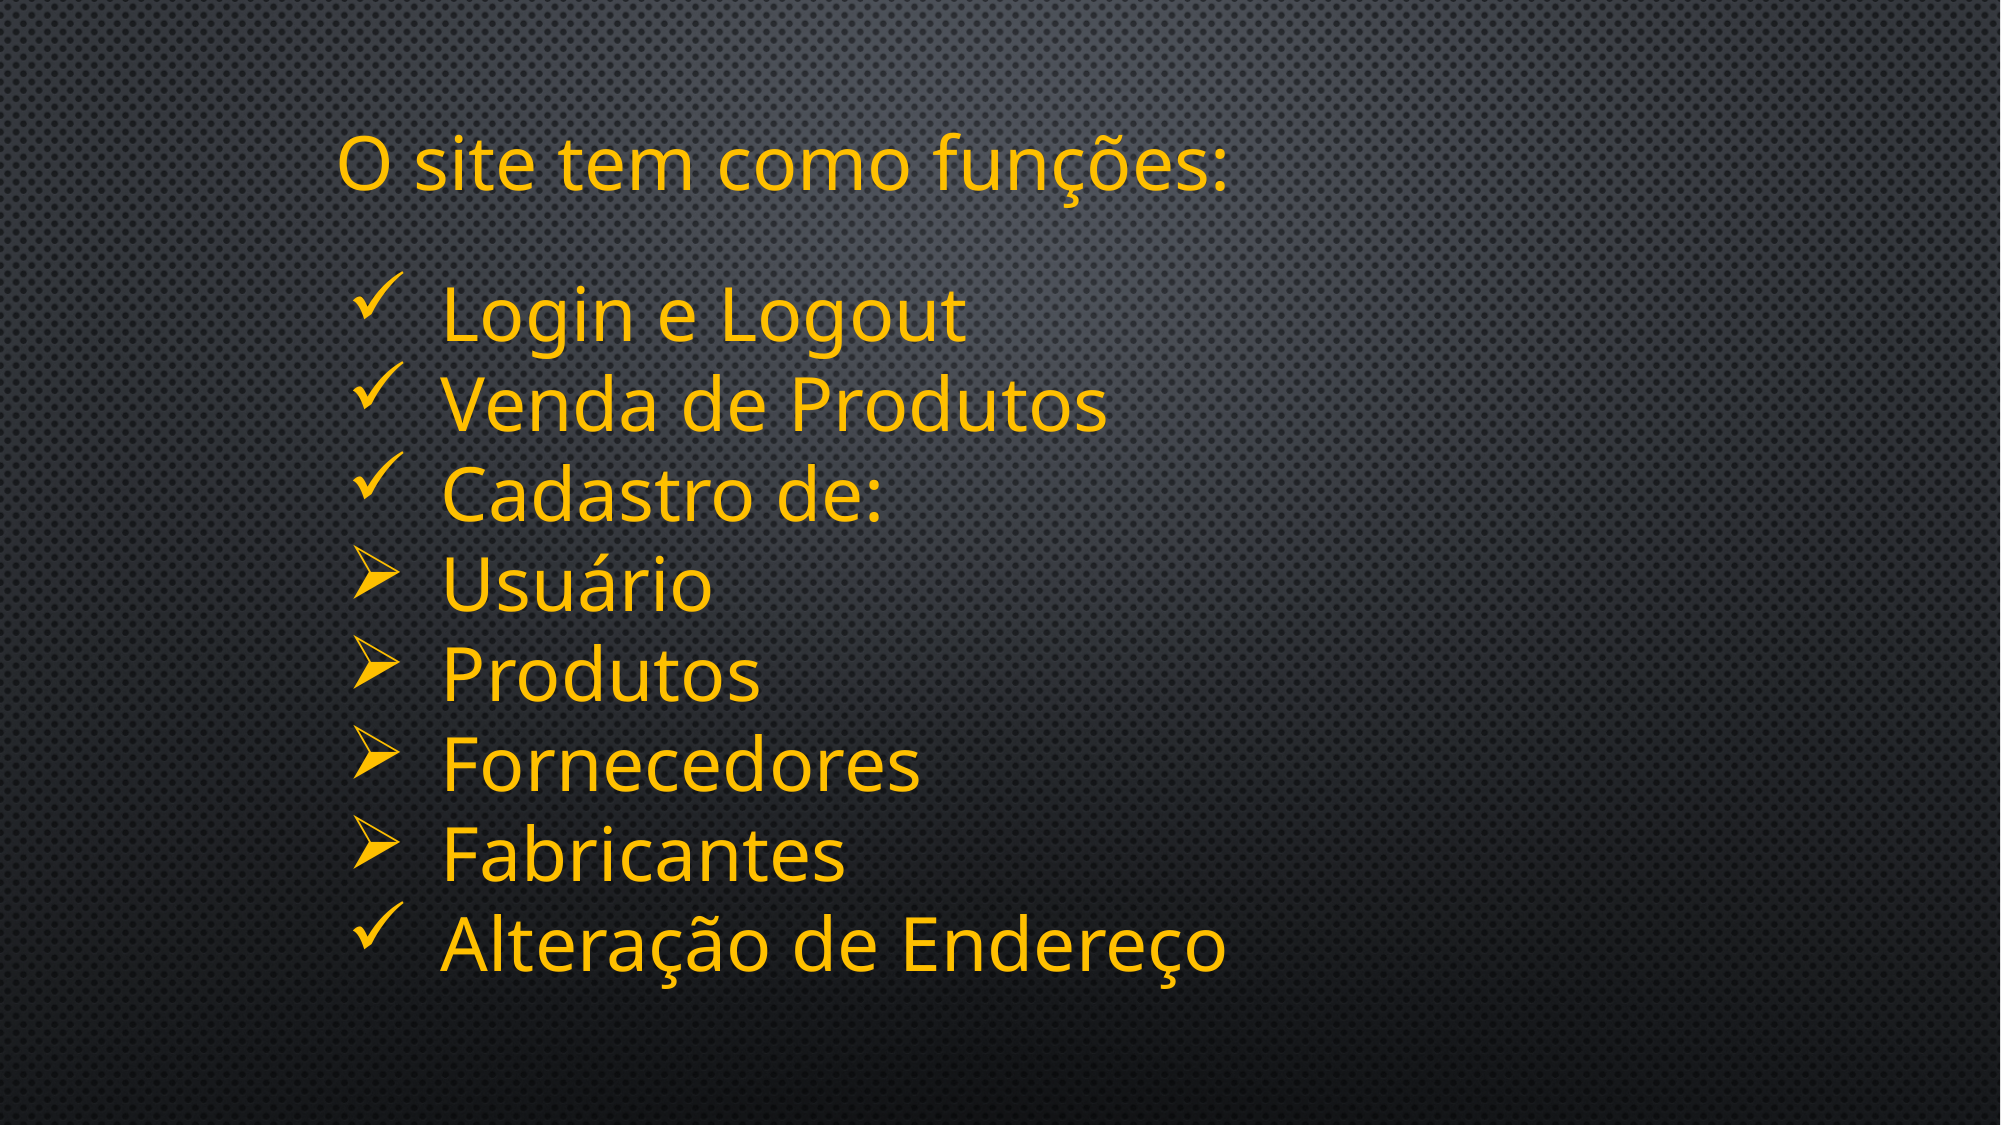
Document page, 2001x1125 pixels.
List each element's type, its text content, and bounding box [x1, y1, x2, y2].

text_box Login e Logout Venda de Produtos Cadastro de: Usuário Produtos Fornecedores Fabricantes Alteração de Endereço [332, 259, 1359, 1084]
text_box O site tem como funções: [320, 107, 1247, 258]
